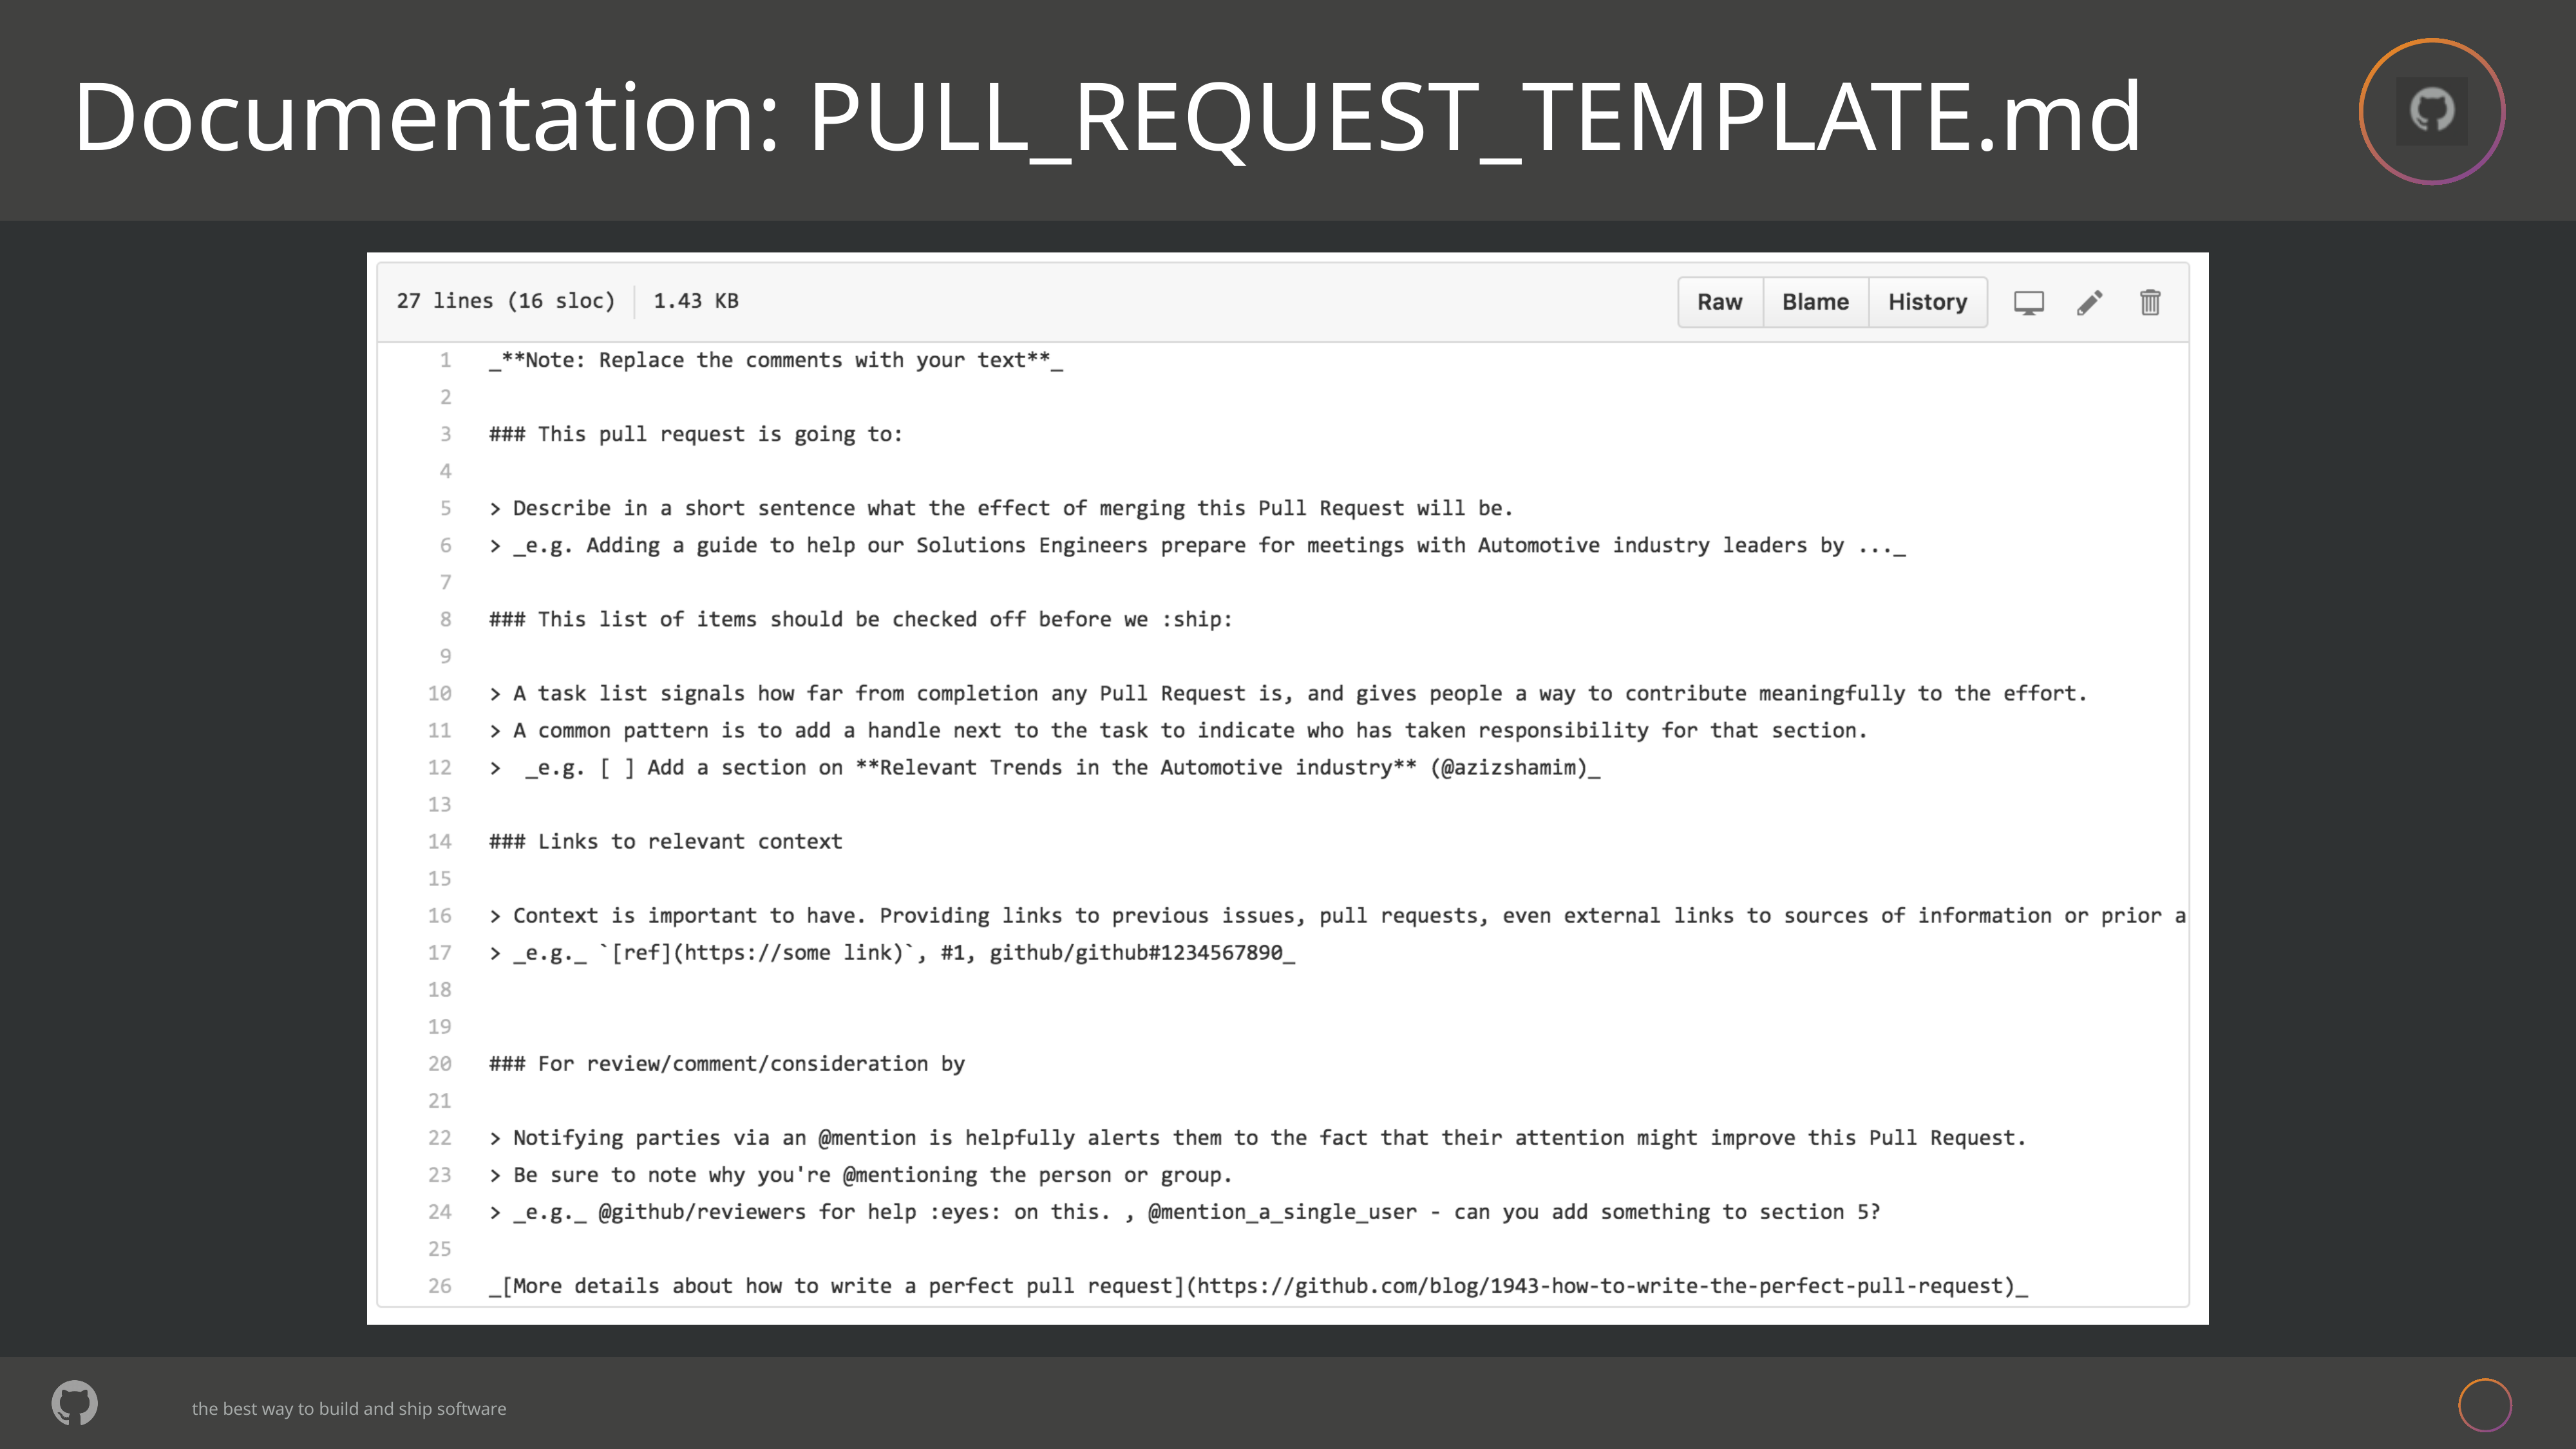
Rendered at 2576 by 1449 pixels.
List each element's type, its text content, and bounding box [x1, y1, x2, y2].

picture [2396, 77, 2468, 146]
picture [366, 252, 2210, 1325]
title Documentation: PULL_REQUEST_TEMPLATE.md [65, 50, 2286, 198]
slide_number [2463, 1378, 2508, 1428]
